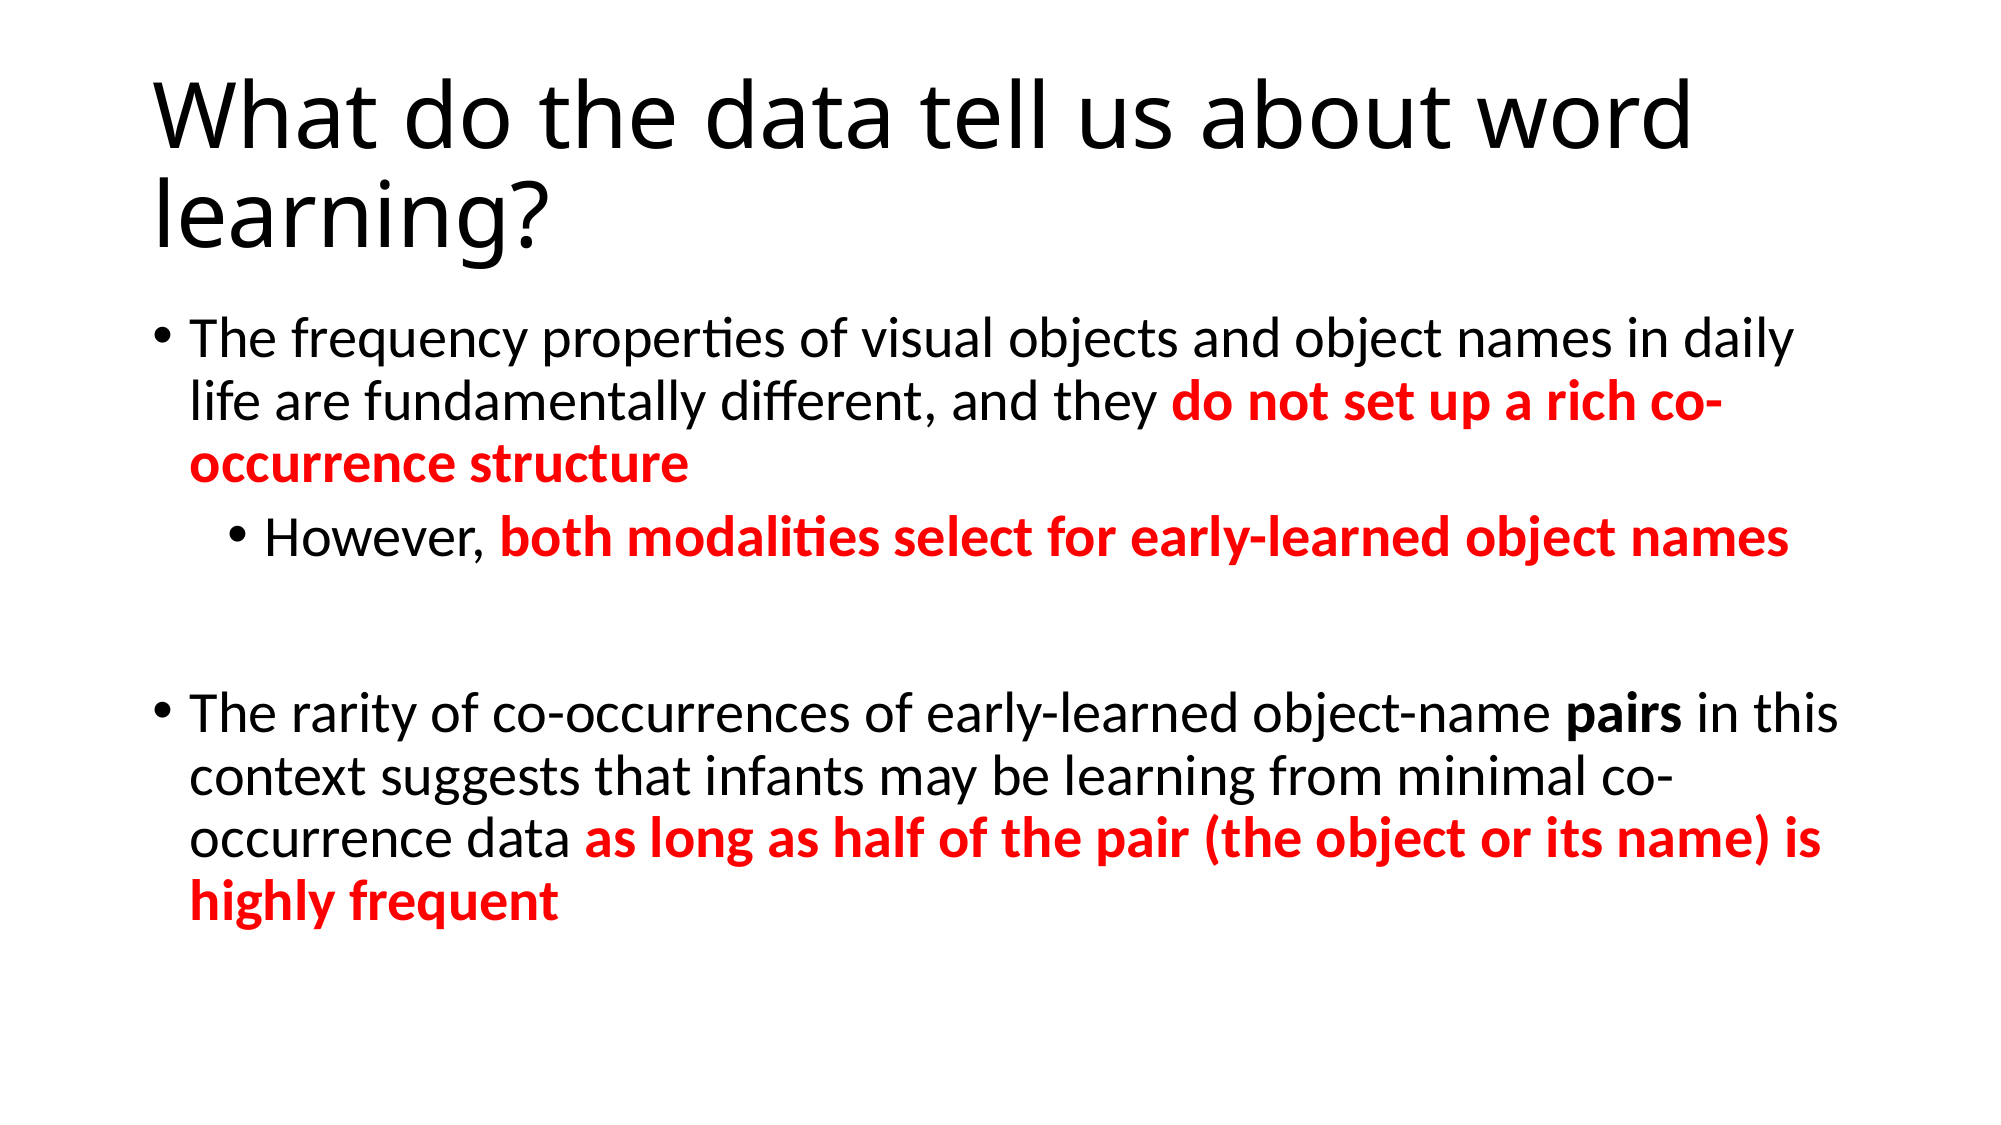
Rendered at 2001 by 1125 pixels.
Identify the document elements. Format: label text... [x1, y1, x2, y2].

title What do the data tell us about word learning? [137, 59, 1863, 278]
list The frequency properties of visual objects and object names in daily life are fundamentally different, and they do not set up a rich co-occurrence structure However, both modalities select for early-learned object names The rarity of co-occurrences of early-learned object-name pairs in this context suggests that infants may be learning from minimal co-occurrence data as long as half of the pair (the object or its name) is highly frequent [137, 299, 1863, 1014]
